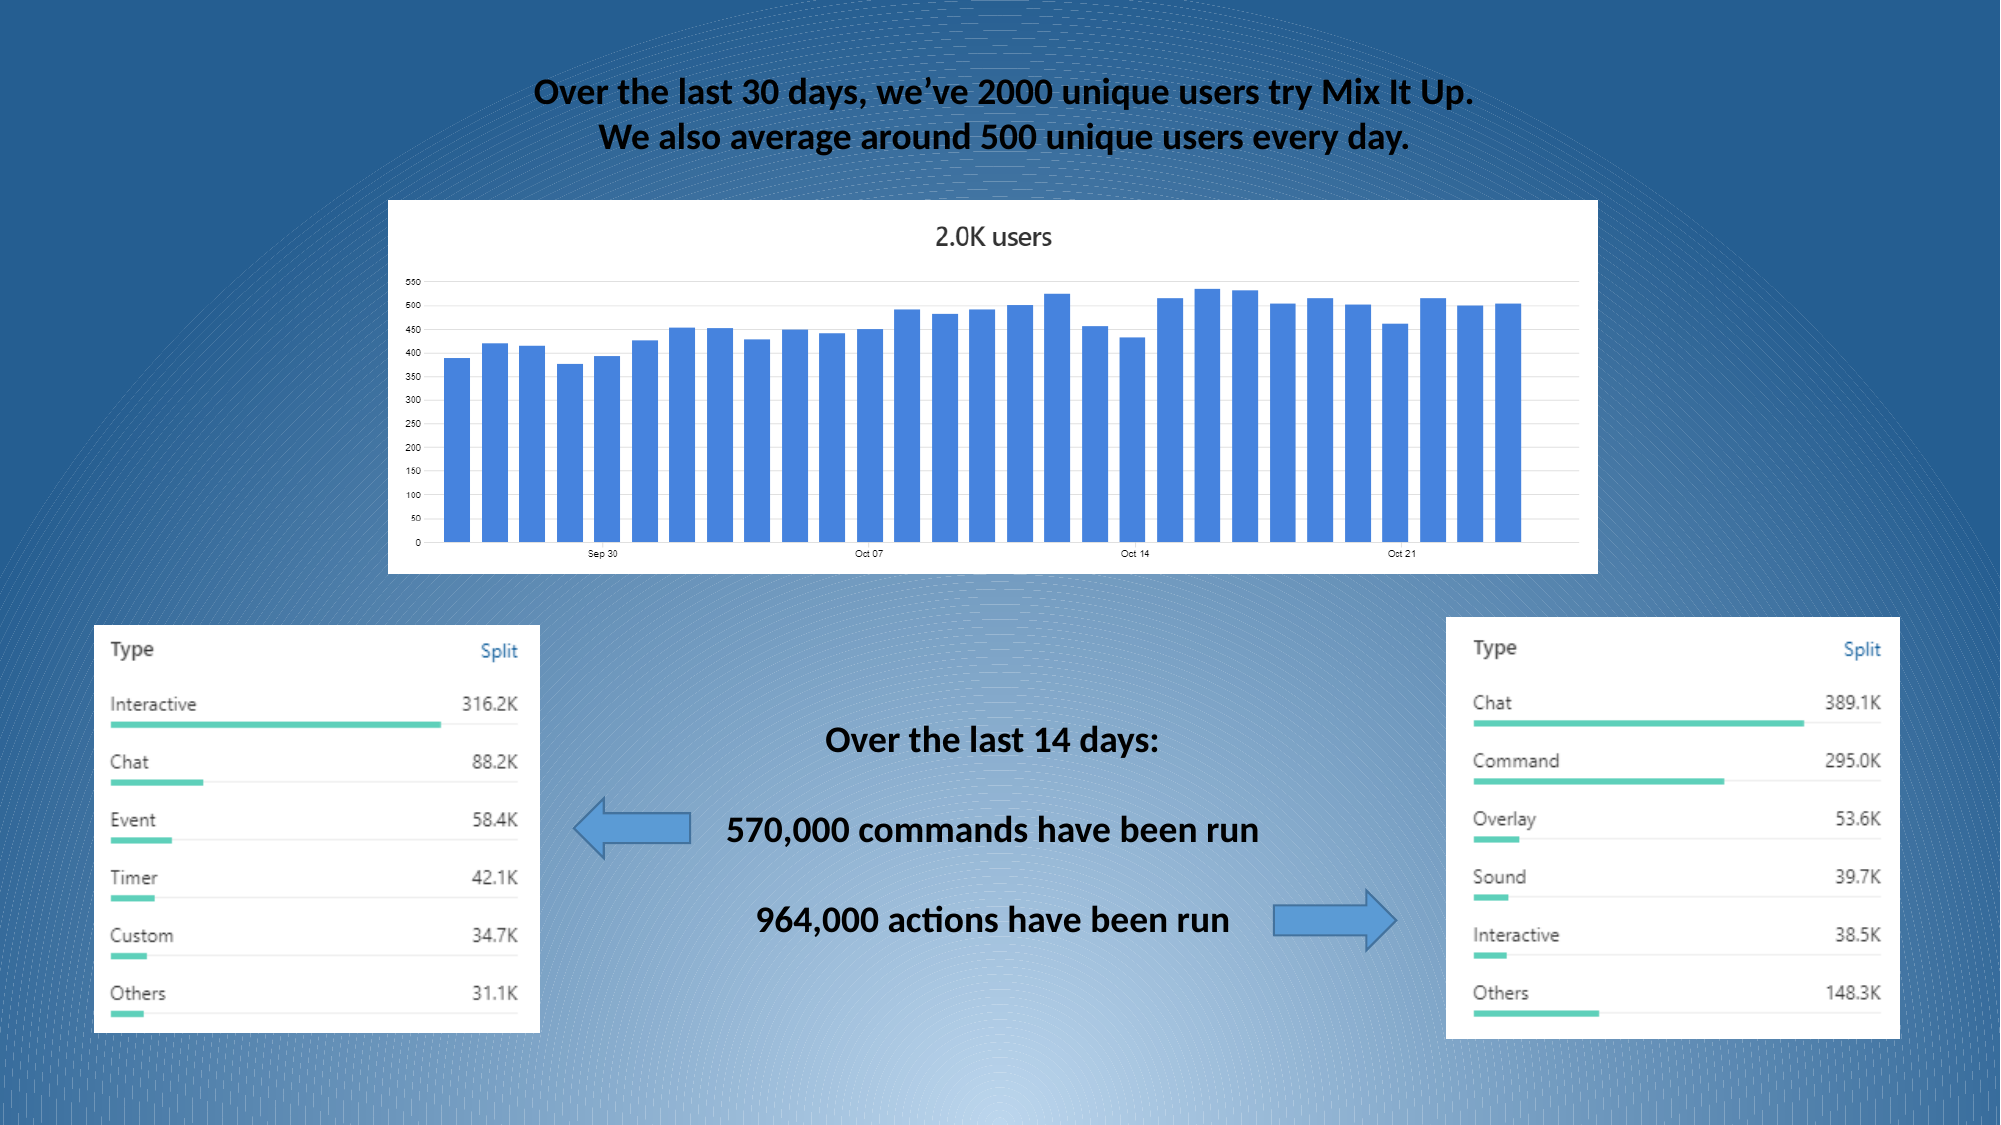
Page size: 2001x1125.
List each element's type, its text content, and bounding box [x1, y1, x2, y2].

text_box [1272, 888, 1398, 953]
text_box Over the last 14 days: 570,000 commands have been run 964,000 actions have been run [643, 707, 1343, 948]
picture [94, 625, 540, 1033]
text_box [572, 795, 692, 861]
text_box Over the last 30 days, we’ve 2000 unique users try Mix It Up. We also average around 500 unique users every day. [362, 59, 1648, 165]
picture [1446, 617, 1900, 1039]
picture [388, 200, 1598, 574]
